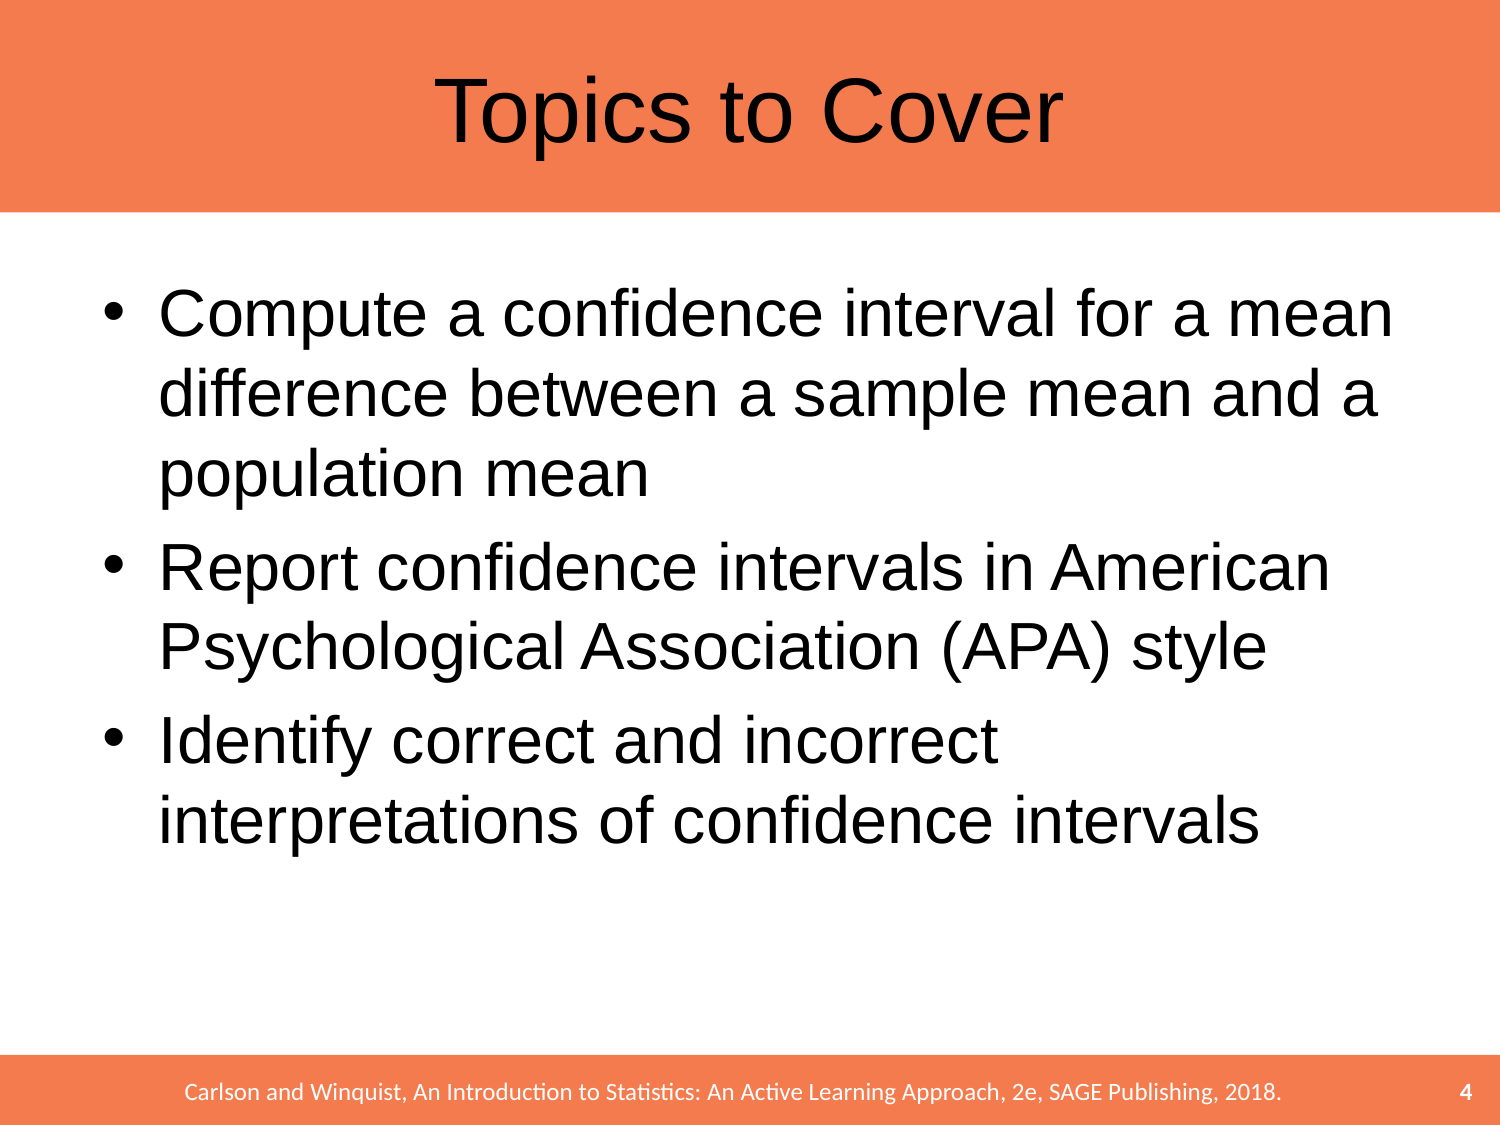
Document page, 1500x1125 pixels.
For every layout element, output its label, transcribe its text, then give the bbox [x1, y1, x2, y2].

footer Carlson and Winquist, An Introduction to Statistics: An Active Learning Approach, 2e, SAGE Publishing, 2018. [150, 1060, 1325, 1121]
slide_number 4 [1387, 1060, 1488, 1120]
title Topics to Cover [12, 18, 1488, 194]
list Compute a confidence interval for a mean difference between a sample mean and a population mean Report confidence intervals in American Psychological Association (APA) style Identify correct and incorrect interpretations of confidence intervals [87, 262, 1425, 1005]
